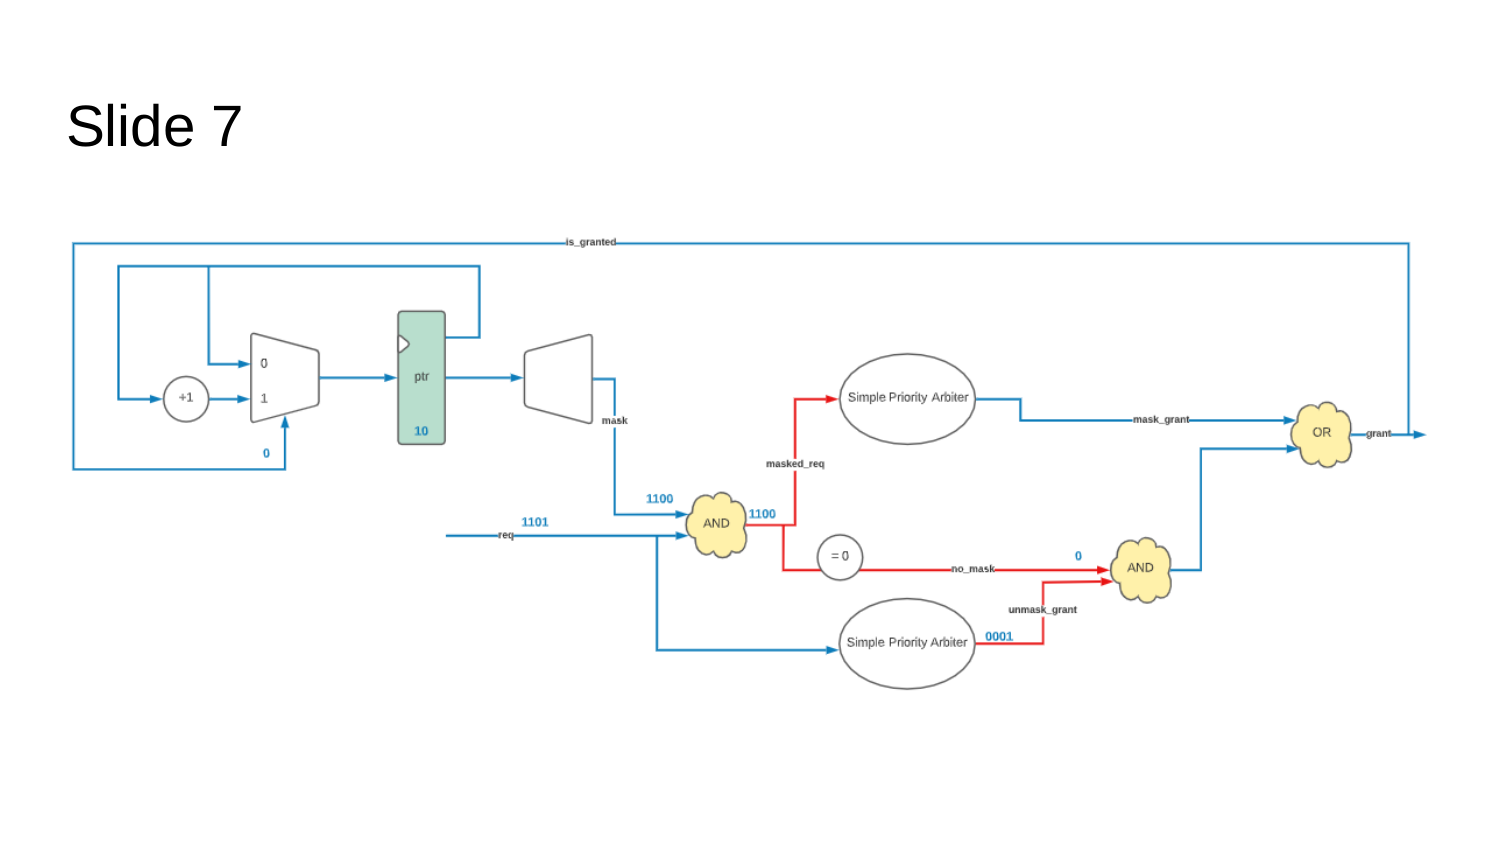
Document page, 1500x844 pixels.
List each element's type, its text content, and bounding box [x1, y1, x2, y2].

title Slide 7 [51, 72, 1449, 167]
picture [50, 221, 1450, 718]
